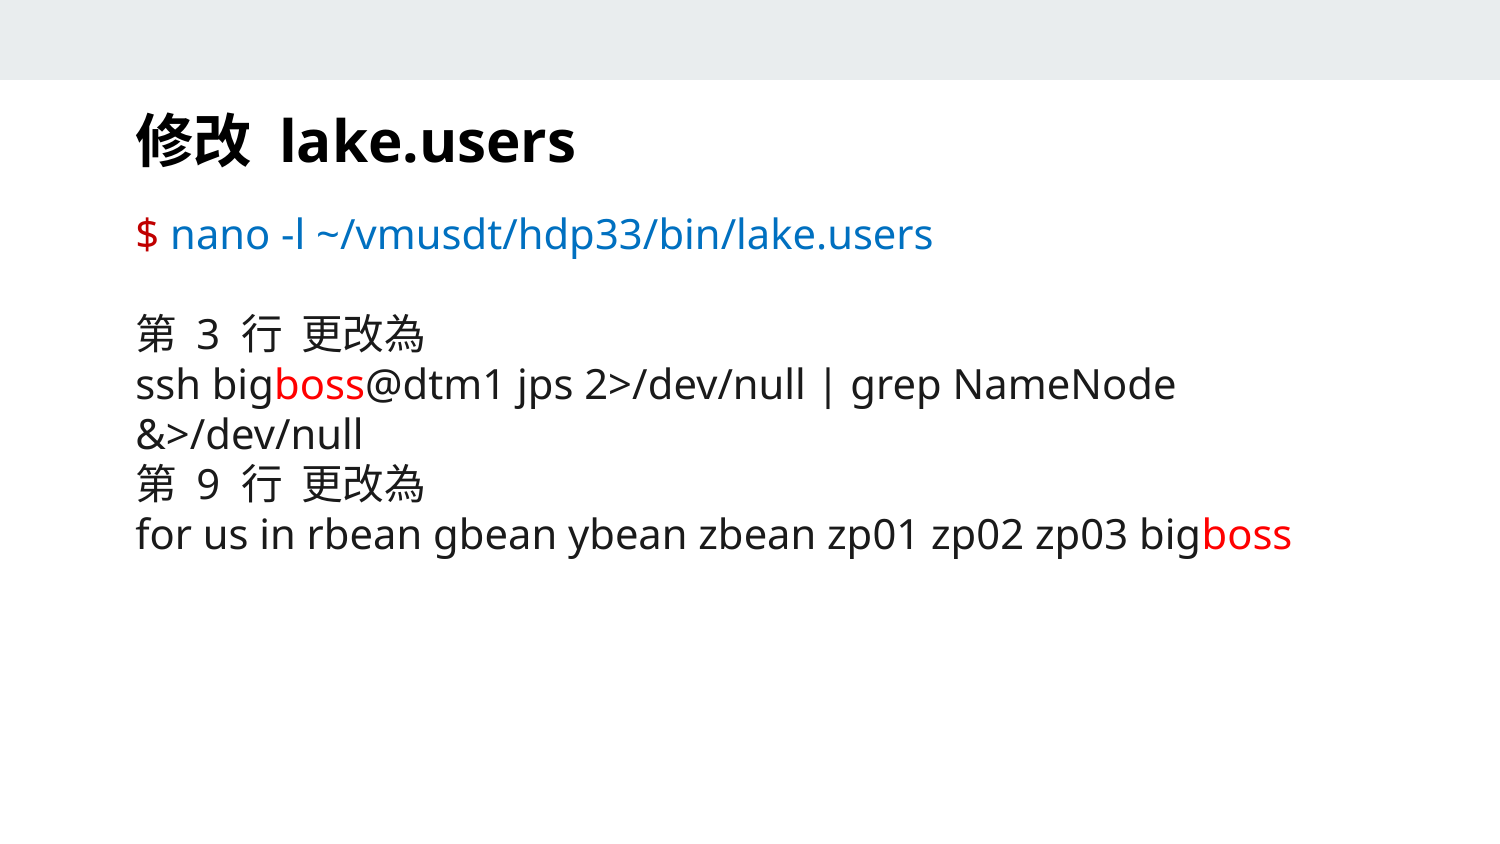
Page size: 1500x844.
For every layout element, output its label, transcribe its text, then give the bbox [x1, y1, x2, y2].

text_box $ nano -l ~/vmusdt/hdp33/bin/lake.users 第 3 行 更改為 ssh bigboss@dtm1 jps 2>/dev/null | grep NameNode &>/dev/null 第 9 行 更改為 for us in rbean gbean ybean zbean zp01 zp02 zp03 bigboss [120, 192, 1382, 573]
text_box 修改 lake.users [127, 96, 1294, 182]
